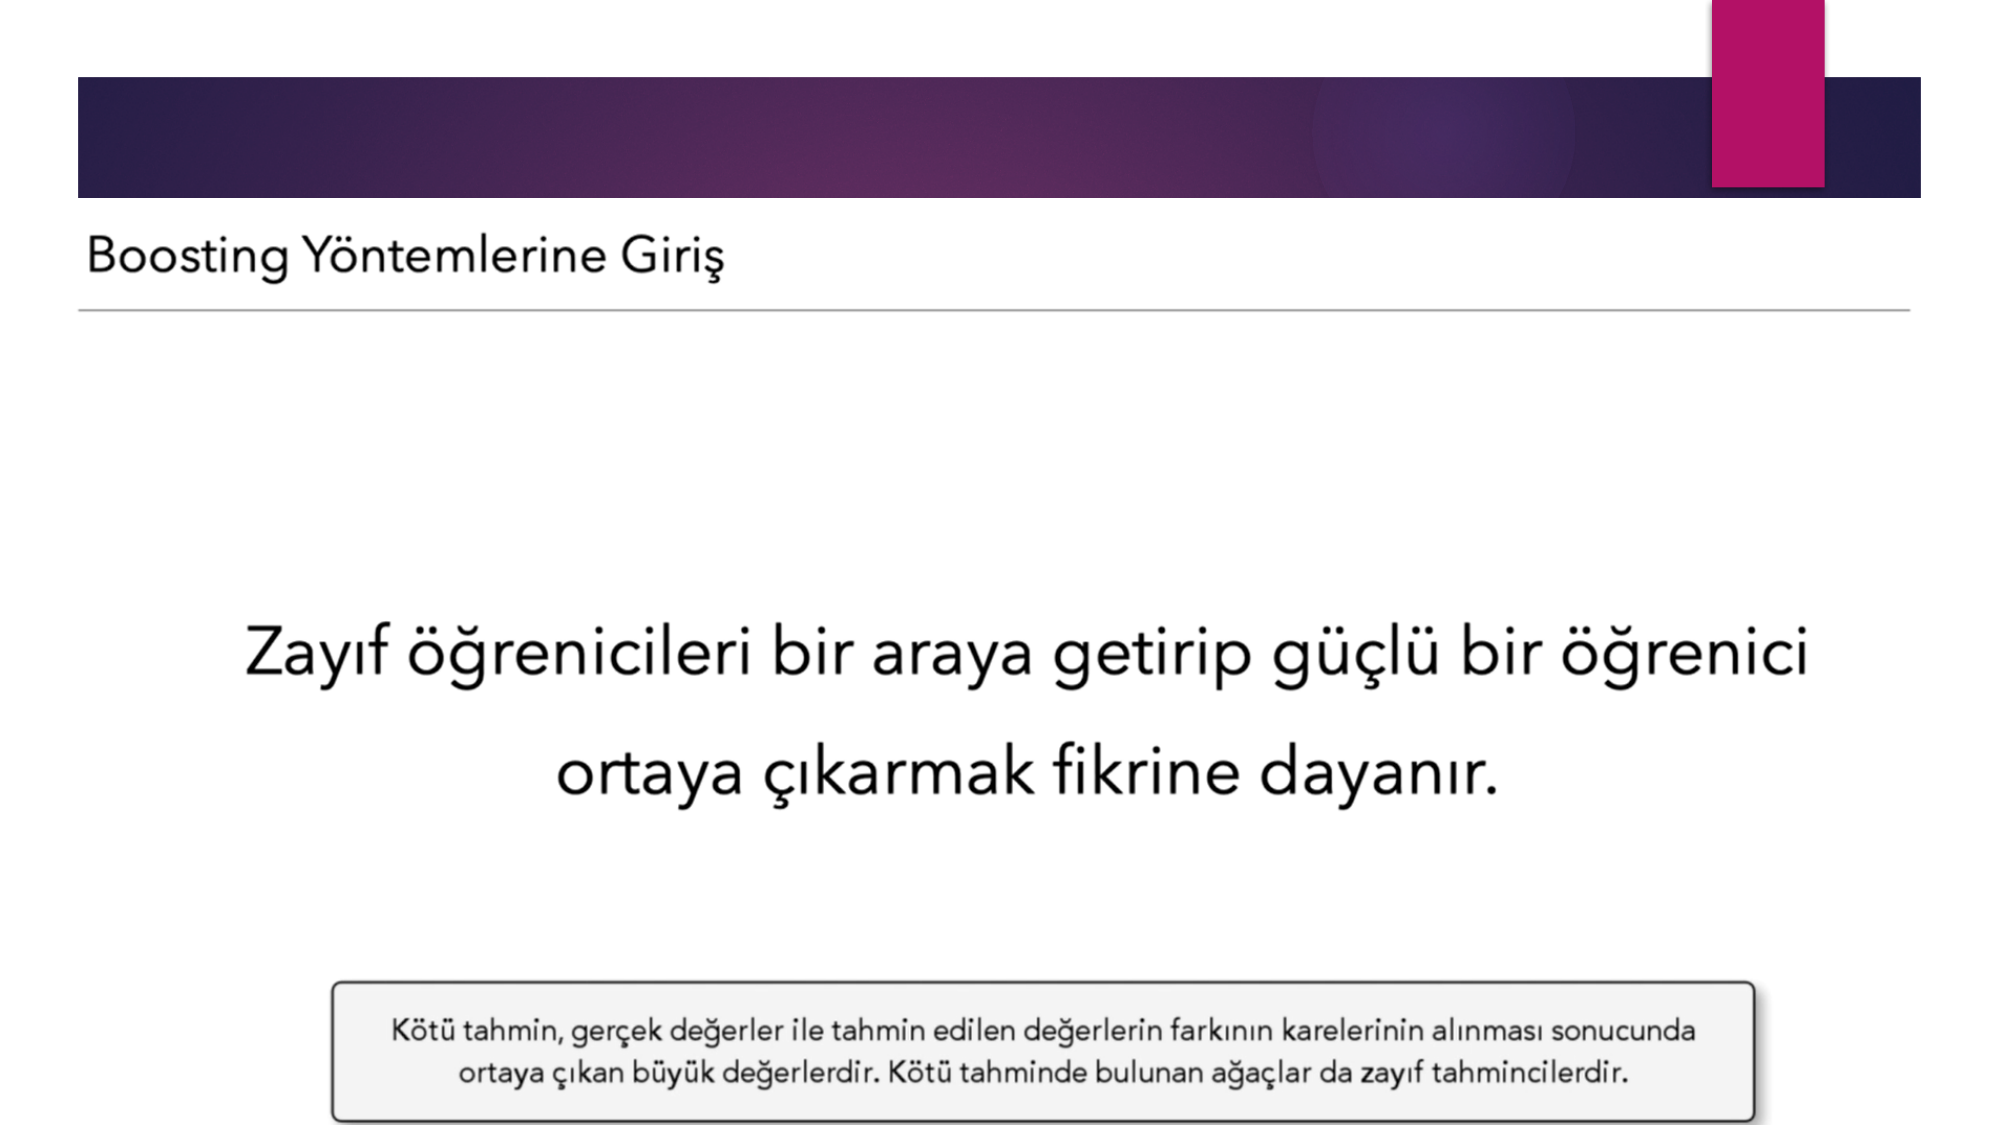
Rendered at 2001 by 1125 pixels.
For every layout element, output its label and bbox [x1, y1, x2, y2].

picture [0, 198, 1998, 1125]
